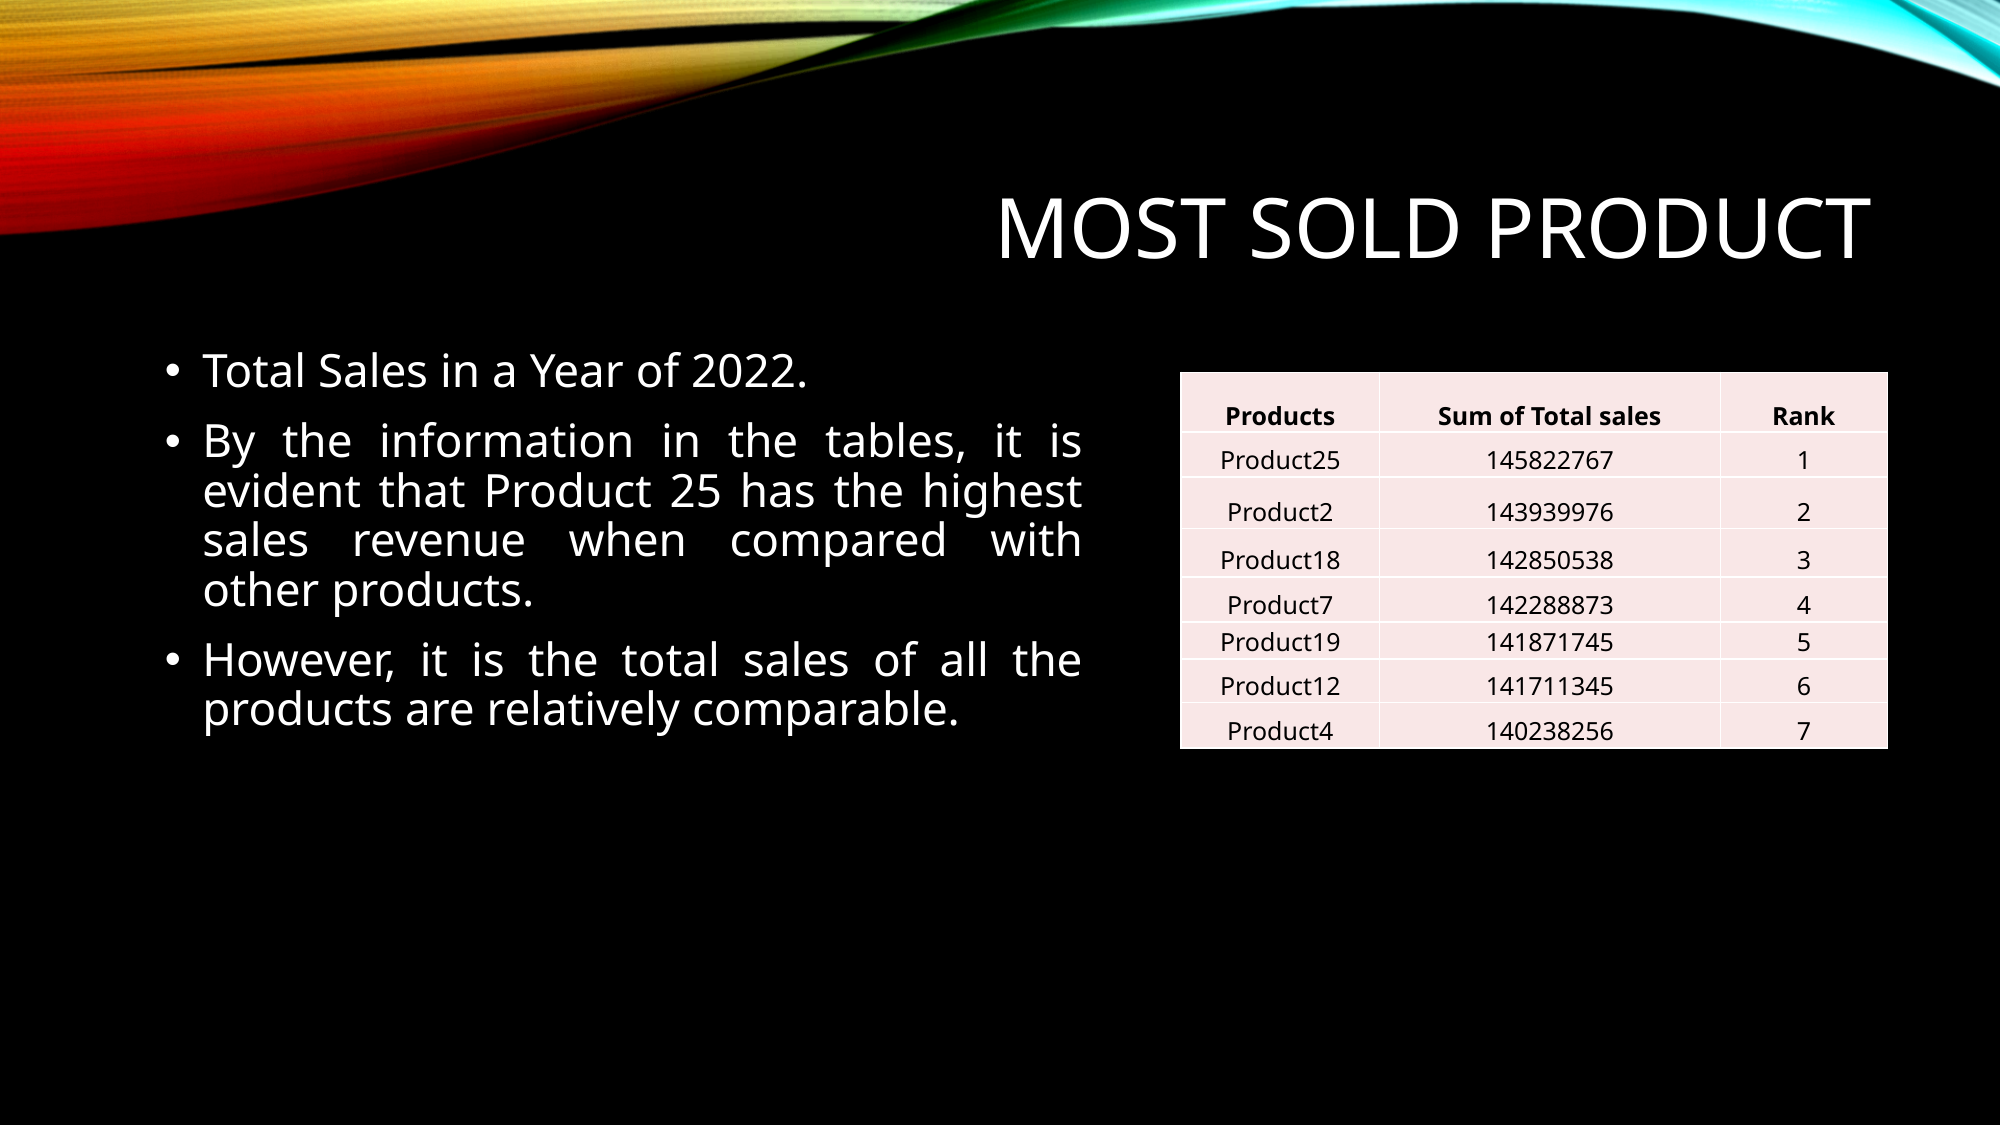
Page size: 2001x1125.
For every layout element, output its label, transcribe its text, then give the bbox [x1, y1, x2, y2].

table_cell 7 [1721, 703, 1887, 747]
table_cell 6 [1721, 660, 1887, 702]
table_cell 141871745 [1380, 623, 1720, 658]
table_cell Product7 [1182, 578, 1379, 621]
table_cell 141711345 [1380, 660, 1720, 702]
table_cell 143939976 [1380, 478, 1720, 528]
table_cell 142288873 [1380, 578, 1720, 621]
table_header Rank [1721, 373, 1887, 431]
table_cell Product18 [1182, 529, 1379, 576]
table_header Sum of Total sales [1380, 373, 1720, 431]
picture [0, 0, 2000, 237]
table_cell 145822767 [1380, 433, 1720, 476]
table_cell 140238256 [1380, 703, 1720, 747]
list Total Sales in a Year of 2022. By the information in the tables, it is evident that Product 25 has the highest sales revenue when compared with other products. However, it is the total sales of all the products are relatively comparable. [149, 340, 1099, 950]
table_cell Product4 [1182, 703, 1379, 747]
table_cell 3 [1721, 529, 1887, 576]
title Most Sold product [474, 125, 1888, 338]
table_cell Product25 [1182, 433, 1379, 476]
table_cell Product19 [1182, 623, 1379, 658]
table_cell 2 [1721, 478, 1887, 528]
table_cell Product12 [1182, 660, 1379, 702]
table_cell 1 [1721, 433, 1887, 476]
table_cell 4 [1721, 578, 1887, 621]
table_header Products [1182, 373, 1379, 431]
table_cell Product2 [1182, 478, 1379, 528]
table_cell 142850538 [1380, 529, 1720, 576]
table_cell 5 [1721, 623, 1887, 658]
